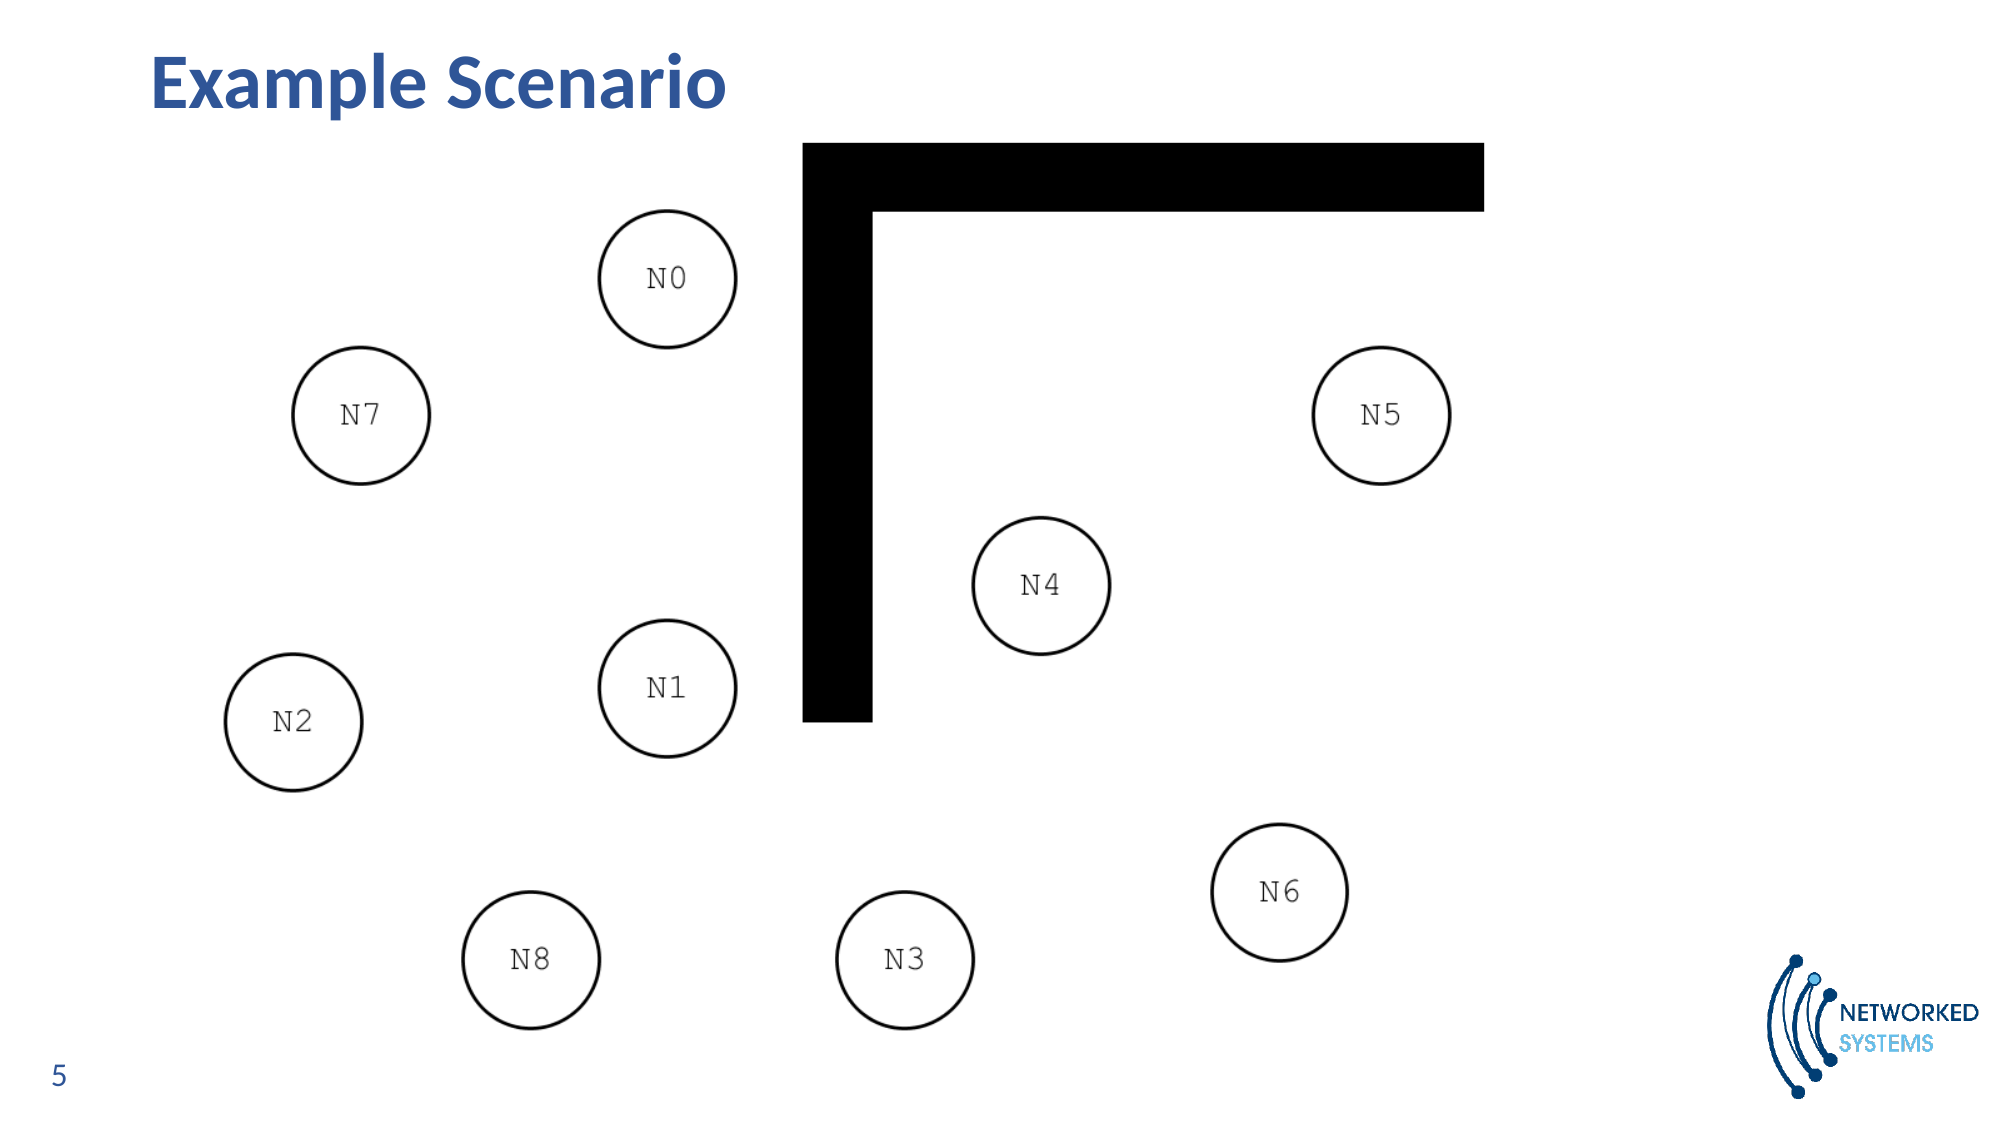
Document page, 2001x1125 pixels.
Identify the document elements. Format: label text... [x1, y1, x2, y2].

title Example Scenario [135, 32, 1861, 134]
picture [220, 133, 1508, 1043]
picture [1765, 950, 1979, 1103]
